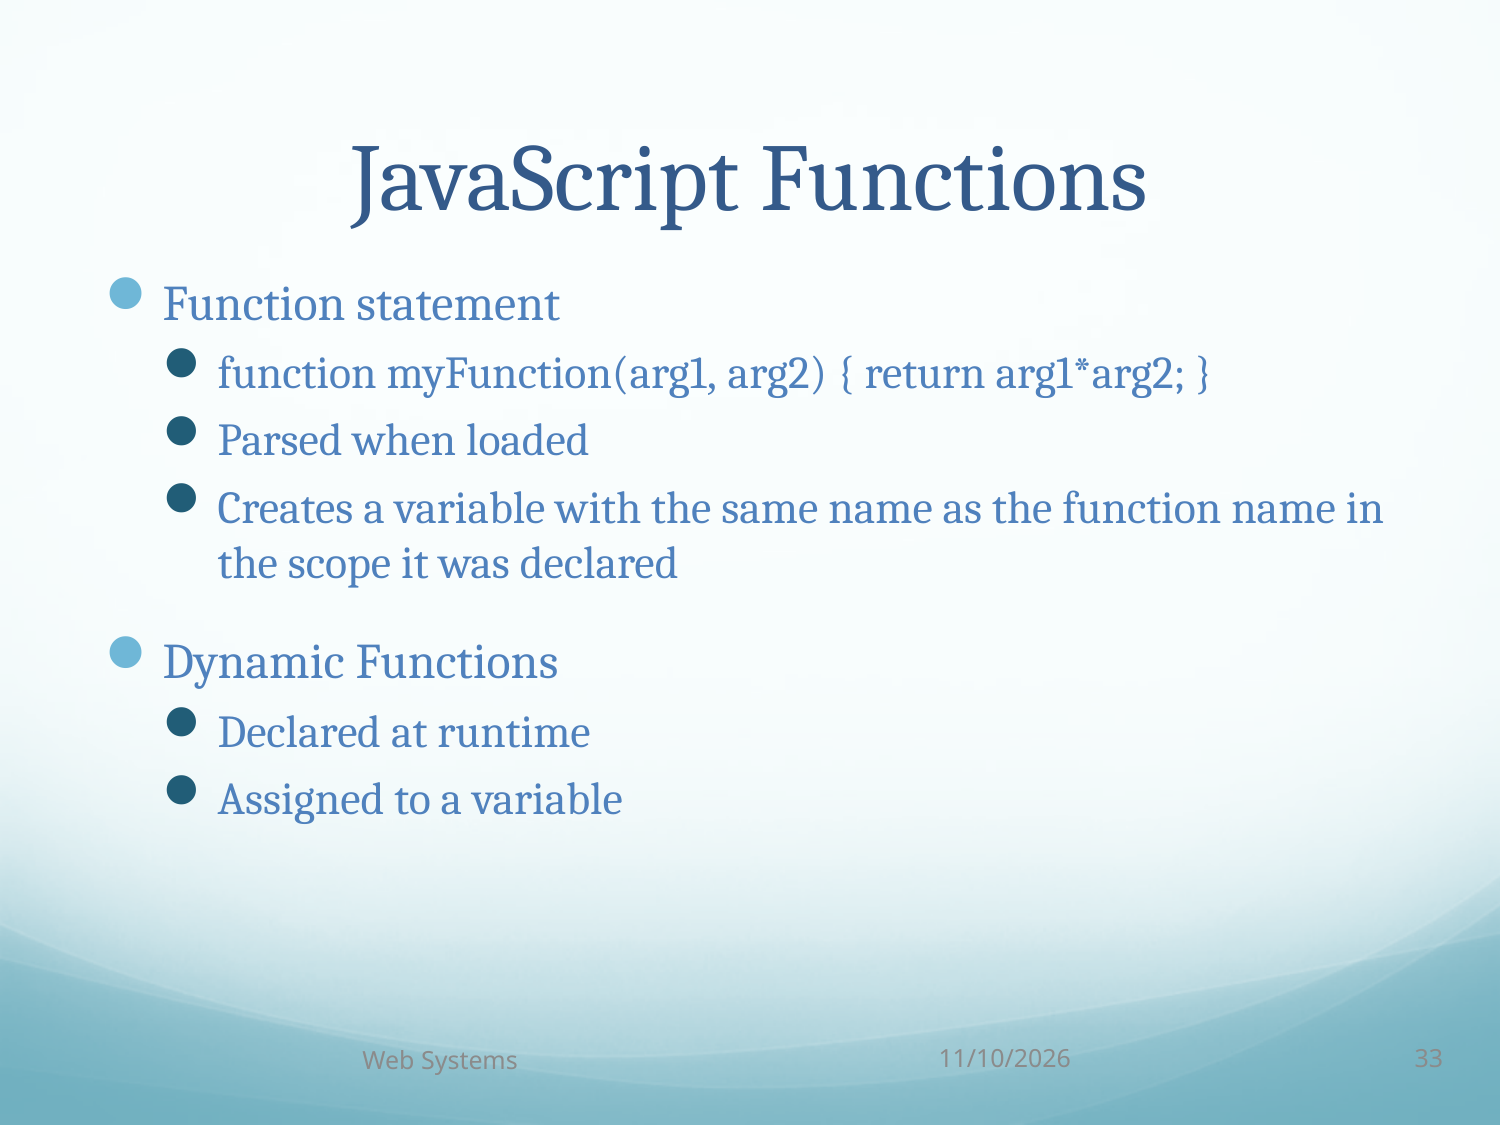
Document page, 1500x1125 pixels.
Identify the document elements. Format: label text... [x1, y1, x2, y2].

slide_number 33 [1295, 1029, 1459, 1090]
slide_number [923, 1029, 1274, 1090]
footer Web Systems [43, 1029, 838, 1090]
list Function statement function myFunction(arg1, arg2) { return arg1*arg2; } Parsed when loaded Creates a variable with the same name as the function name in the scope it was declared Dynamic Functions Declared at runtime Assigned to a variable [90, 262, 1410, 975]
title JavaScript Functions [90, 17, 1410, 237]
